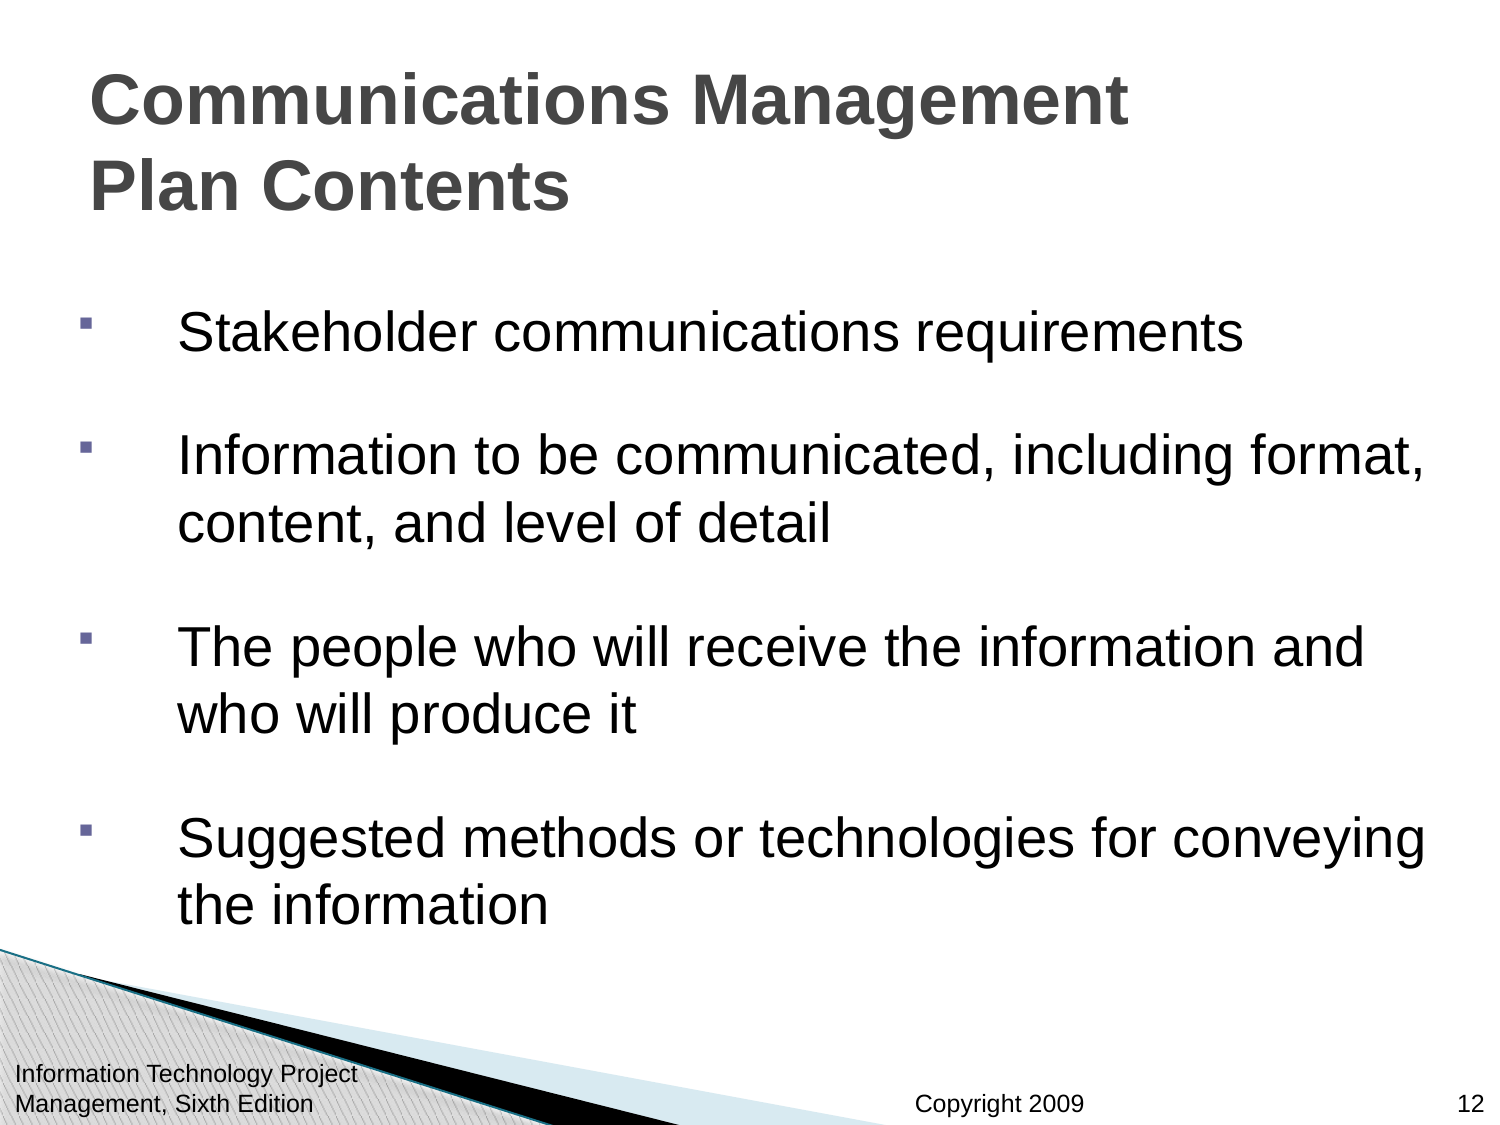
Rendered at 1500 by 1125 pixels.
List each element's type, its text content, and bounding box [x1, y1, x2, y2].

title Communications Management Plan Contents [75, 45, 1425, 233]
slide_number 12 [1408, 1065, 1500, 1125]
footer Information Technology Project Management, Sixth Edition [0, 1065, 425, 1125]
list Stakeholder communications requirements Information to be communicated, including format, content, and level of detail The people who will receive the information and who will produce it Suggested methods or technologies for conveying the information [62, 287, 1450, 1013]
